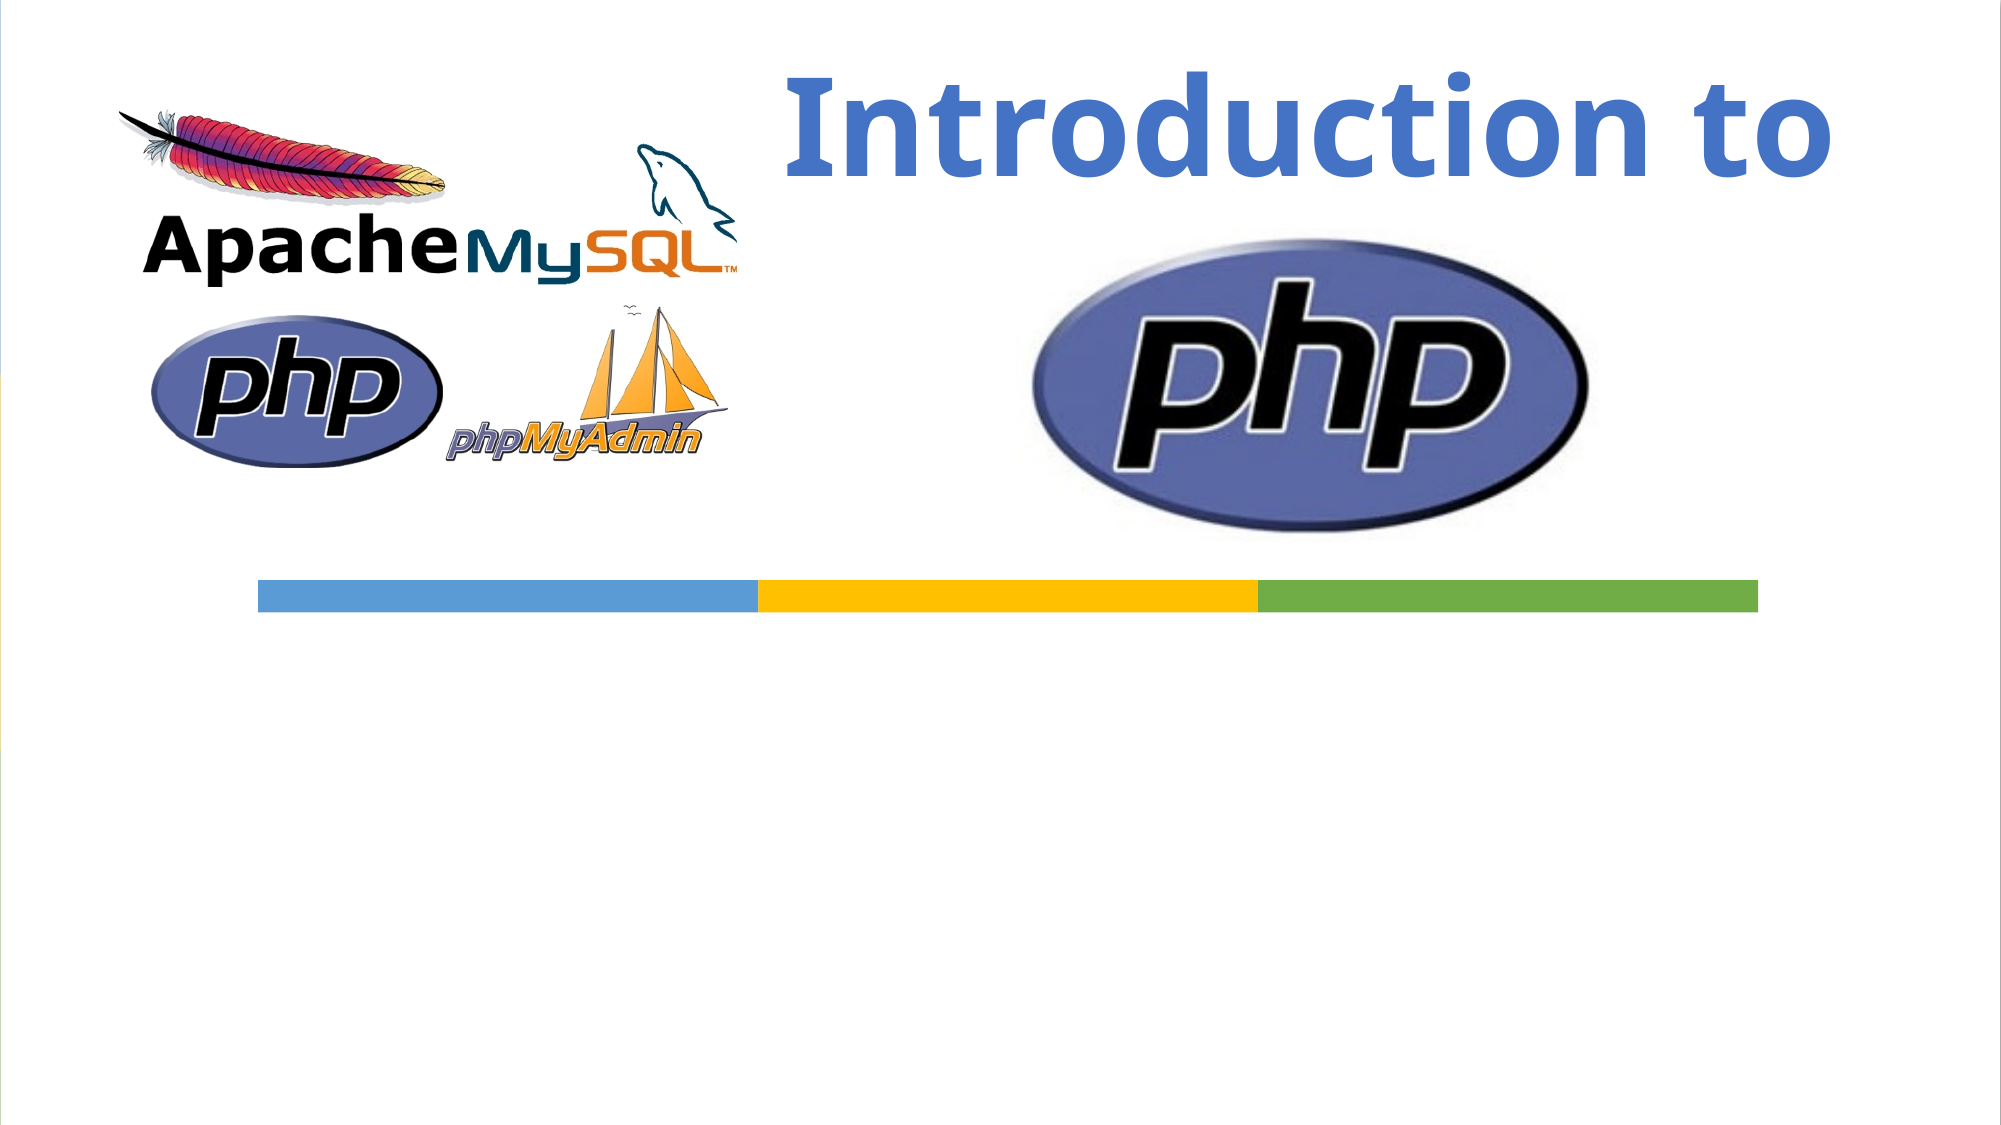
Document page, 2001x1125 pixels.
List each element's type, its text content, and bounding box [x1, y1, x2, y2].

picture [118, 108, 737, 496]
picture [1015, 228, 1605, 542]
title Introduction to [694, 57, 1926, 542]
